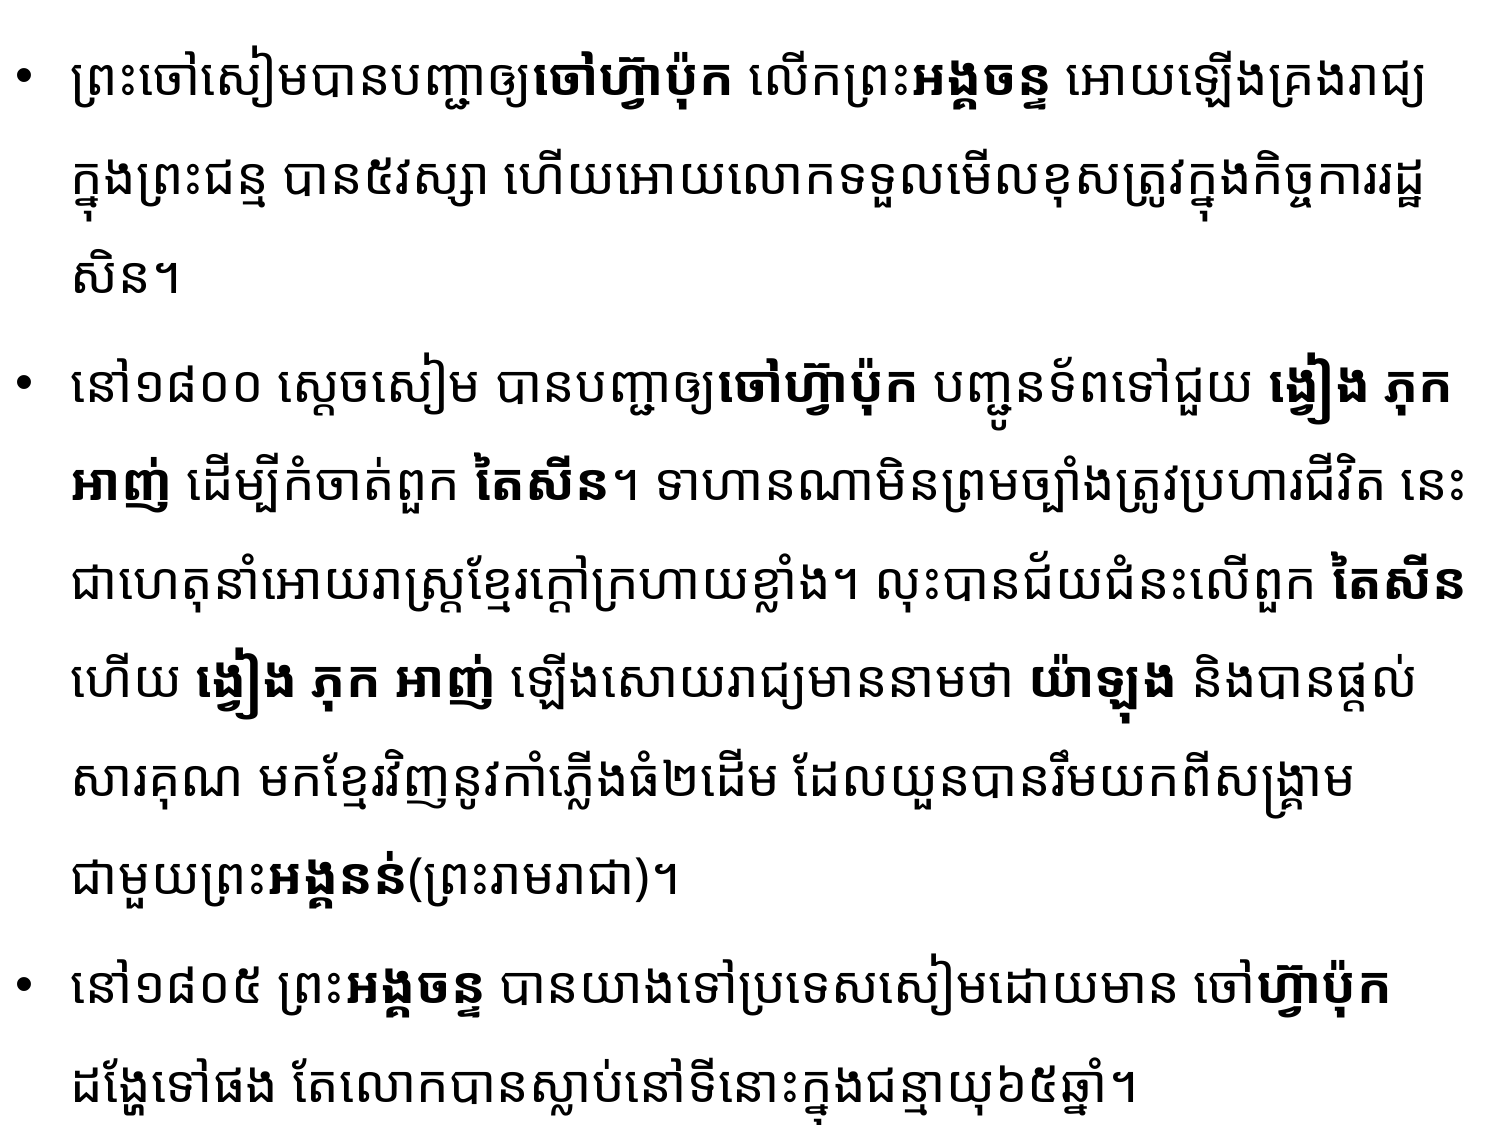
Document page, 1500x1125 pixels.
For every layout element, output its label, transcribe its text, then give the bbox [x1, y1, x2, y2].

list ព្រះចៅសៀមបានបញ្ជាឲ្យចៅហ៊្វាប៉ុក លើកព្រះអង្គចន្ទ អោយឡើងគ្រងរាជ្យ ក្នុងព្រះជន្ម បាន៥វស្សា ហើយអោយលោកទទួលមើលខុសត្រូវក្នុងកិច្ចការរដ្ឋសិន។ នៅ១៨០០ ស្តេចសៀម បានបញ្ជាឲ្យចៅហ៊្វាប៉ុក បញ្ជូនទ័ពទៅជួយ ង្វៀង ភុក អាញ់ ដើម្បីកំចាត់ពួក តៃសីន។ ទាហានណាមិនព្រមច្បាំងត្រូវប្រហារជីវិត នេះជាហេតុនាំអោយរាស្ត្រខ្មែរក្តៅក្រហាយខ្លាំង។ លុះបាន​ជ័យ​ជំនះលើពួក តៃសីន ហើយ ង្វៀង ភុក អាញ់ ឡើងសោយរាជ្យមាននាមថា យ៉ាឡុង និងបានផ្តល់សារគុណ មកខ្មែរវិញនូវកាំភ្លើងធំ២ដើម ដែលយួនបានរឹមយកពីសង្គ្រាមជាមួយព្រះអង្គនន់(ព្រះរាមរាជា)។ នៅ១៨០៥ ព្រះអង្គចន្ទ បានយាងទៅប្រទេសសៀមដោយមាន ចៅហ៊្វាប៉ុក ដង្ហែទៅផង តែលោកបាន​ស្លាប់នៅទីនោះក្នុងជន្មាយុ៦៥ឆ្នាំ។ [0, 0, 1500, 1125]
